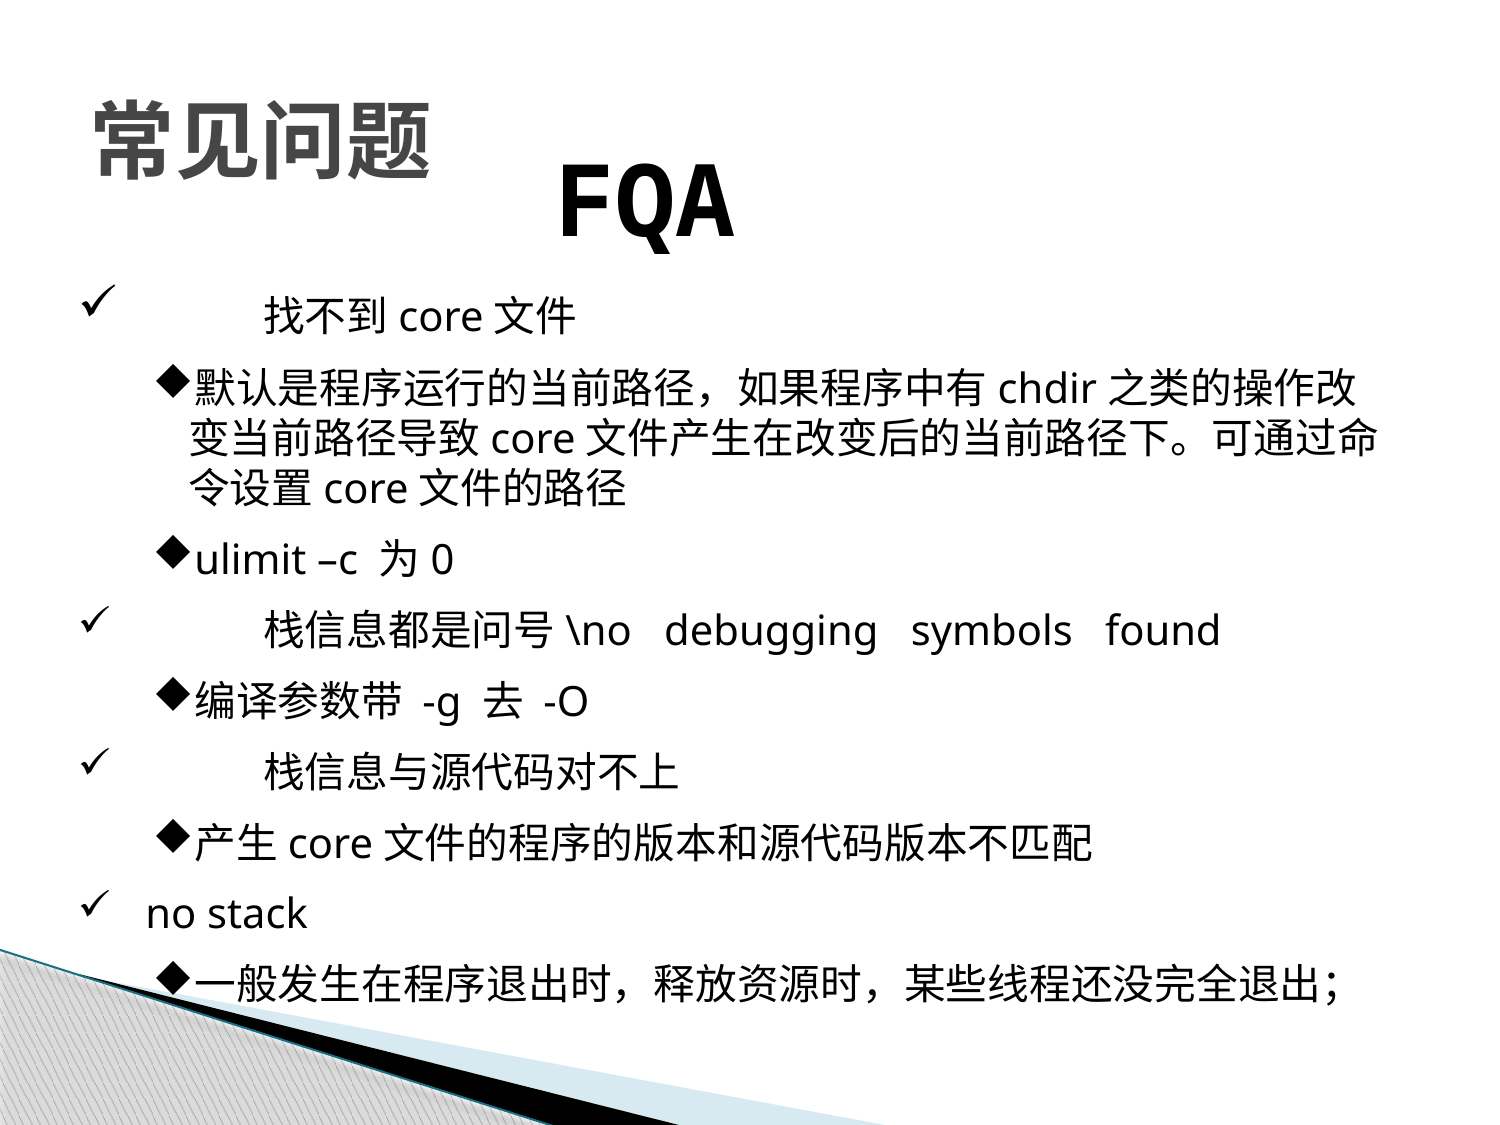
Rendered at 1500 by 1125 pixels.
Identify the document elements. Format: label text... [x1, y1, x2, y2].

text_box FQA 找不到core文件 默认是程序运行的当前路径，如果程序中有chdir之类的操作改变当前路径导致core文件产生在改变后的当前路径下。可通过命令设置core文件的路径 ulimit –c 为0 栈信息都是问号\no debugging symbols found 编译参数带 -g 去 -O 栈信息与源代码对不上 产生core文件的程序的版本和源代码版本不匹配 no stack 一般发生在程序退出时，释放资源时，某些线程还没完全退出； [23, 128, 1407, 1125]
title 常见问题 [75, 45, 1425, 233]
